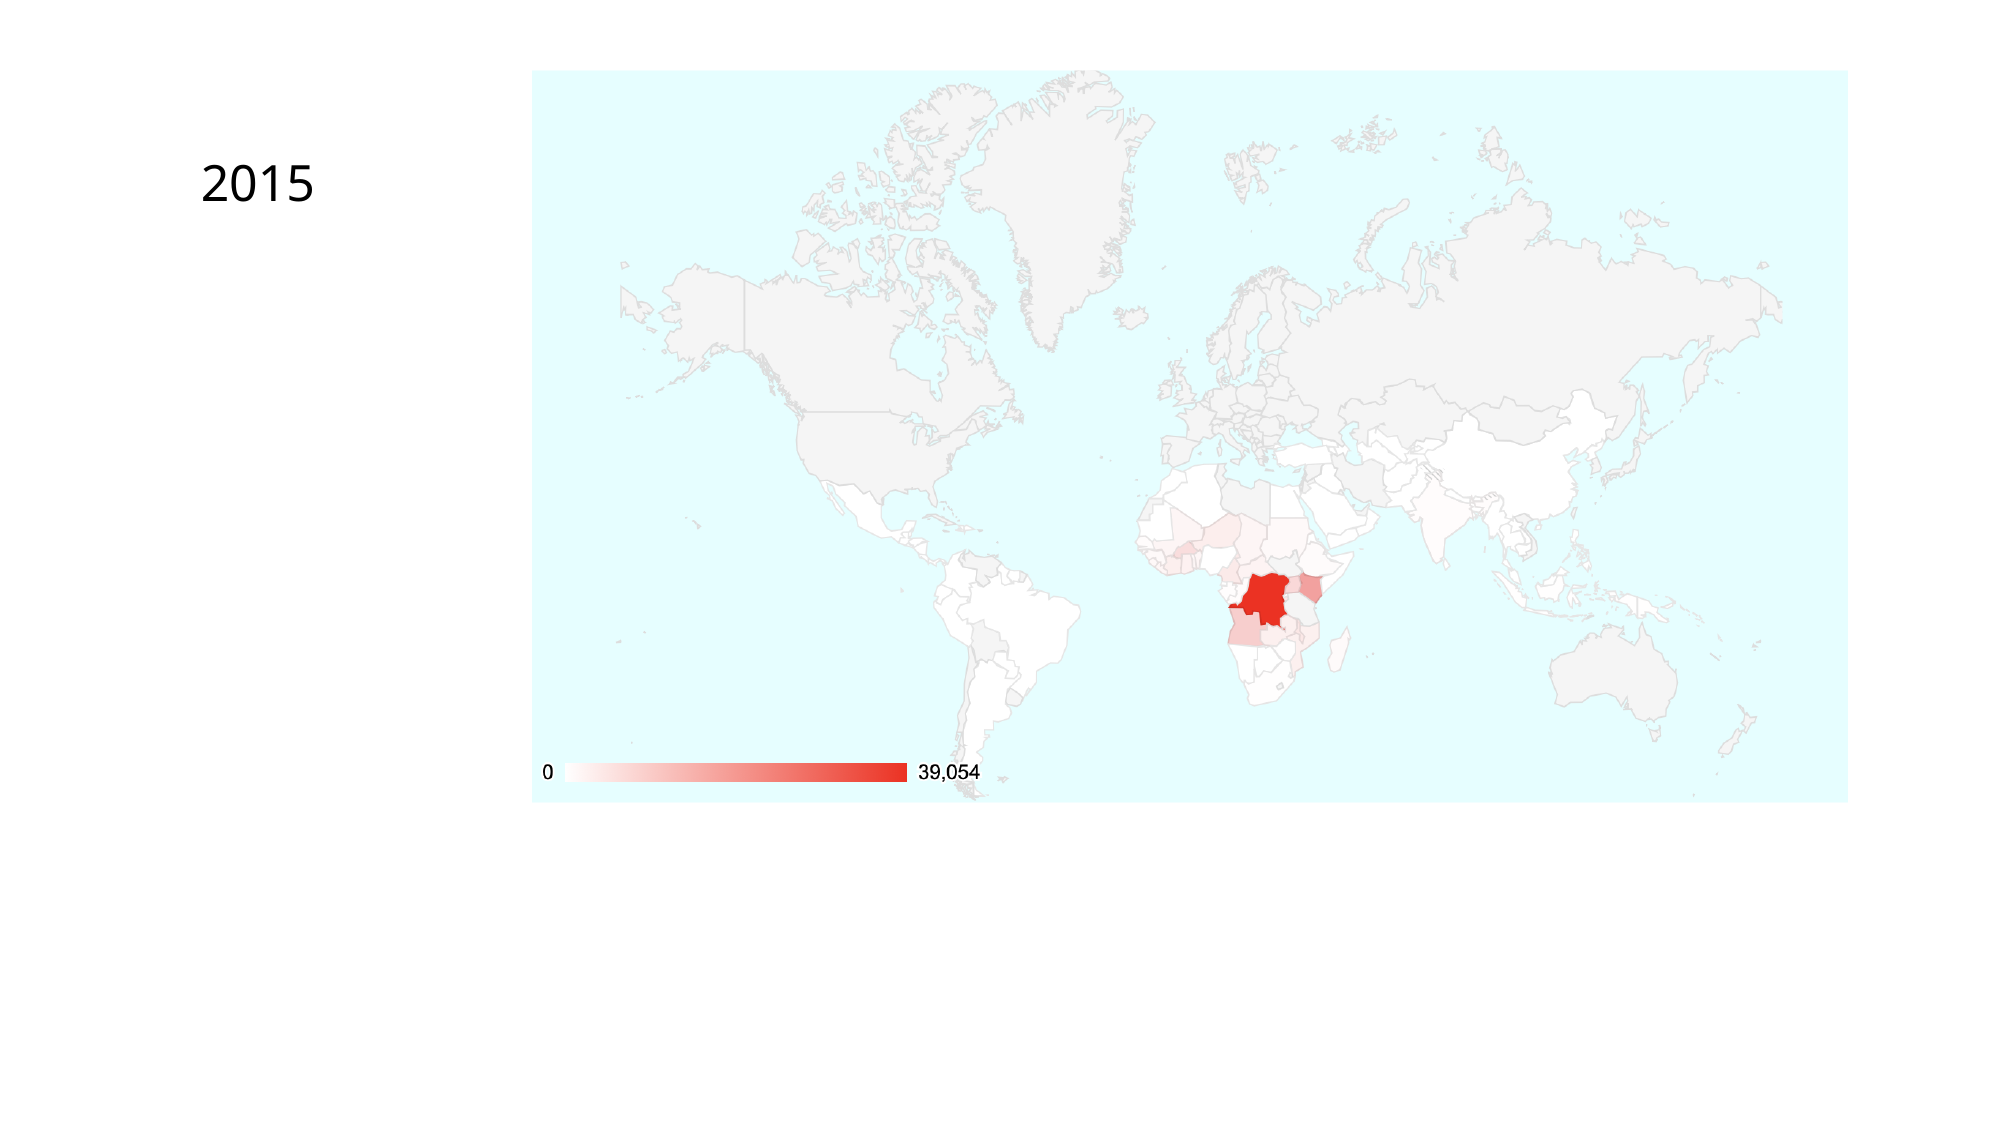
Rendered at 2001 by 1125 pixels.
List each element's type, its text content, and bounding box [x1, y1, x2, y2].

picture [524, 60, 1856, 811]
text_box 2015 [186, 144, 336, 220]
